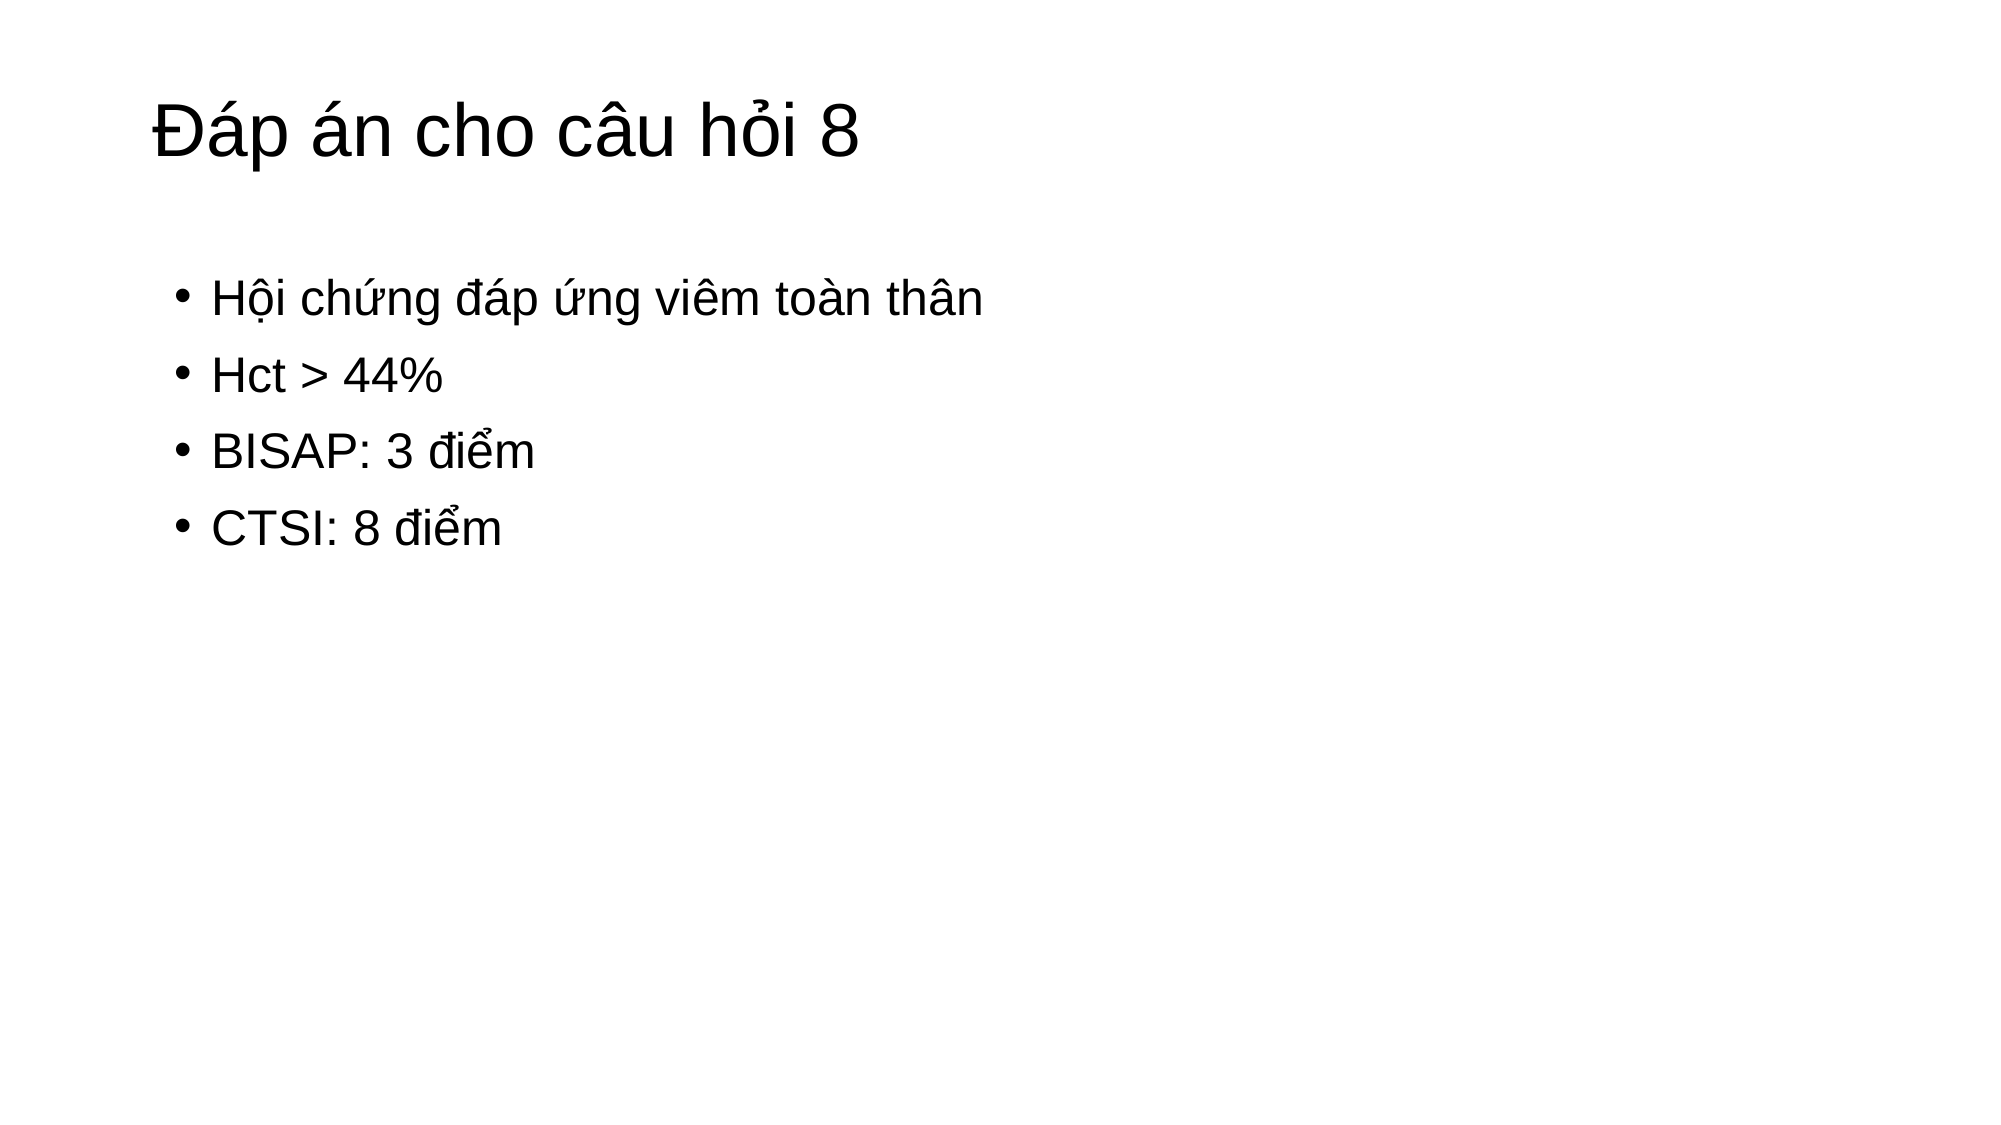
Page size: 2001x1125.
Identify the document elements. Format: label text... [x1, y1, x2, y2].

title Đáp án cho câu hỏi 8 [137, 59, 1863, 205]
list Hội chứng đáp ứng viêm toàn thân Hct > 44% BISAP: 3 điểm CTSI: 8 điểm [159, 258, 1885, 1049]
